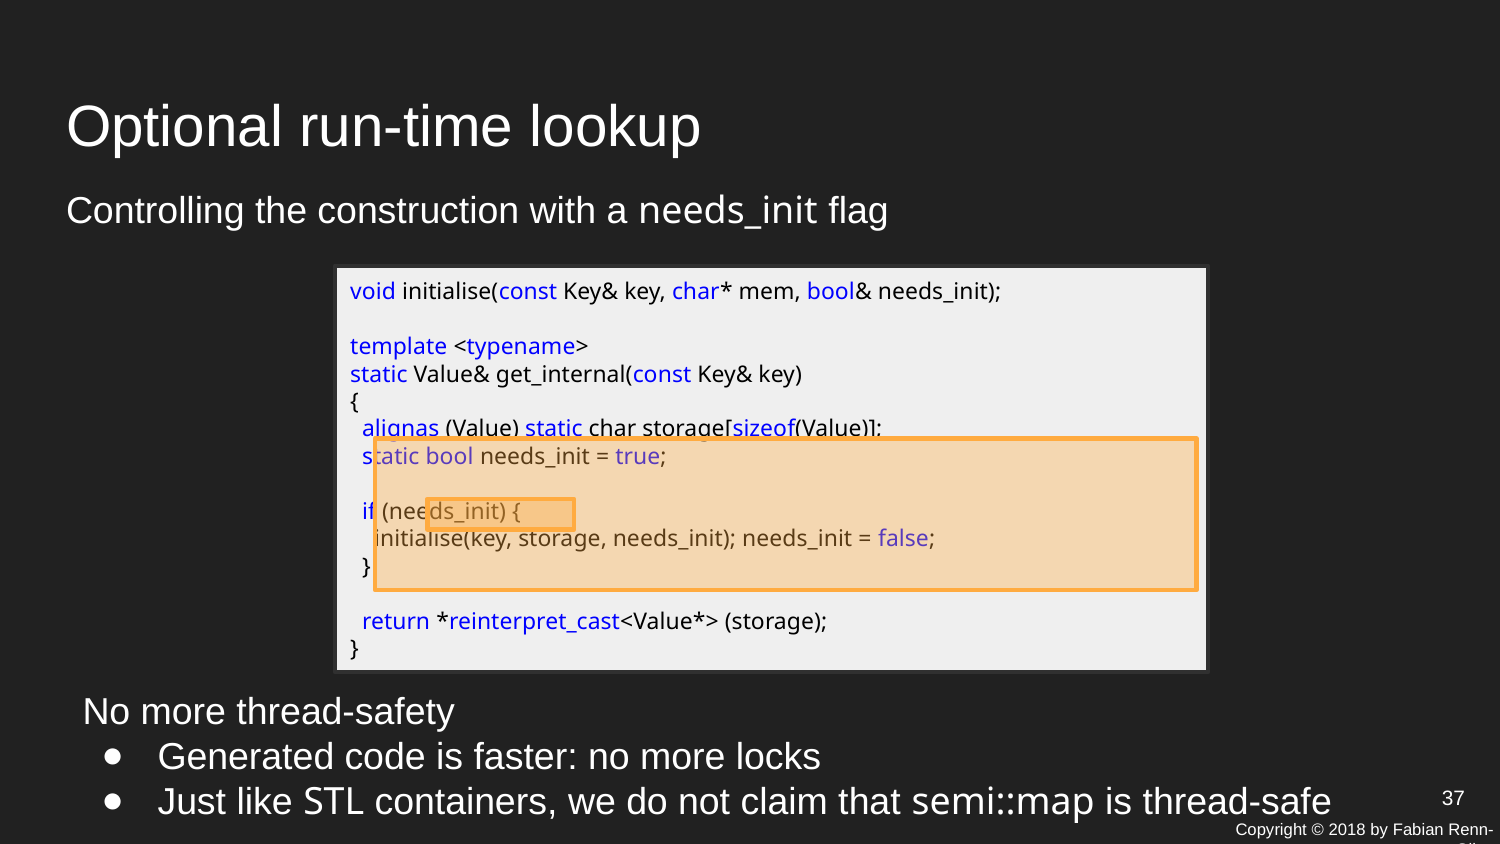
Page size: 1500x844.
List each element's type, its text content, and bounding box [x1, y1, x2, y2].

list No more thread-safety Generated code is faster: no more locks Just like STL containers, we do not claim that semi::map is thread-safe [67, 672, 1397, 844]
text_box void initialise(const Key& key, char* mem, bool& needs_init); template <typename> static Value& get_internal(const Key& key) { alignas (Value) static char storage[sizeof(Value)]; static bool needs_init = true; if (needs_init) { initialise(key, storage, needs_init); needs_init = false; } return *reinterpret_cast<Value*> (storage); } [335, 265, 1208, 672]
slide_number 37 [1389, 764, 1480, 830]
text_box [375, 438, 1197, 591]
text_box [427, 499, 575, 530]
list Controlling the construction with a needs_init flag [51, 164, 1449, 238]
title Optional run-time lookup [51, 72, 1449, 164]
